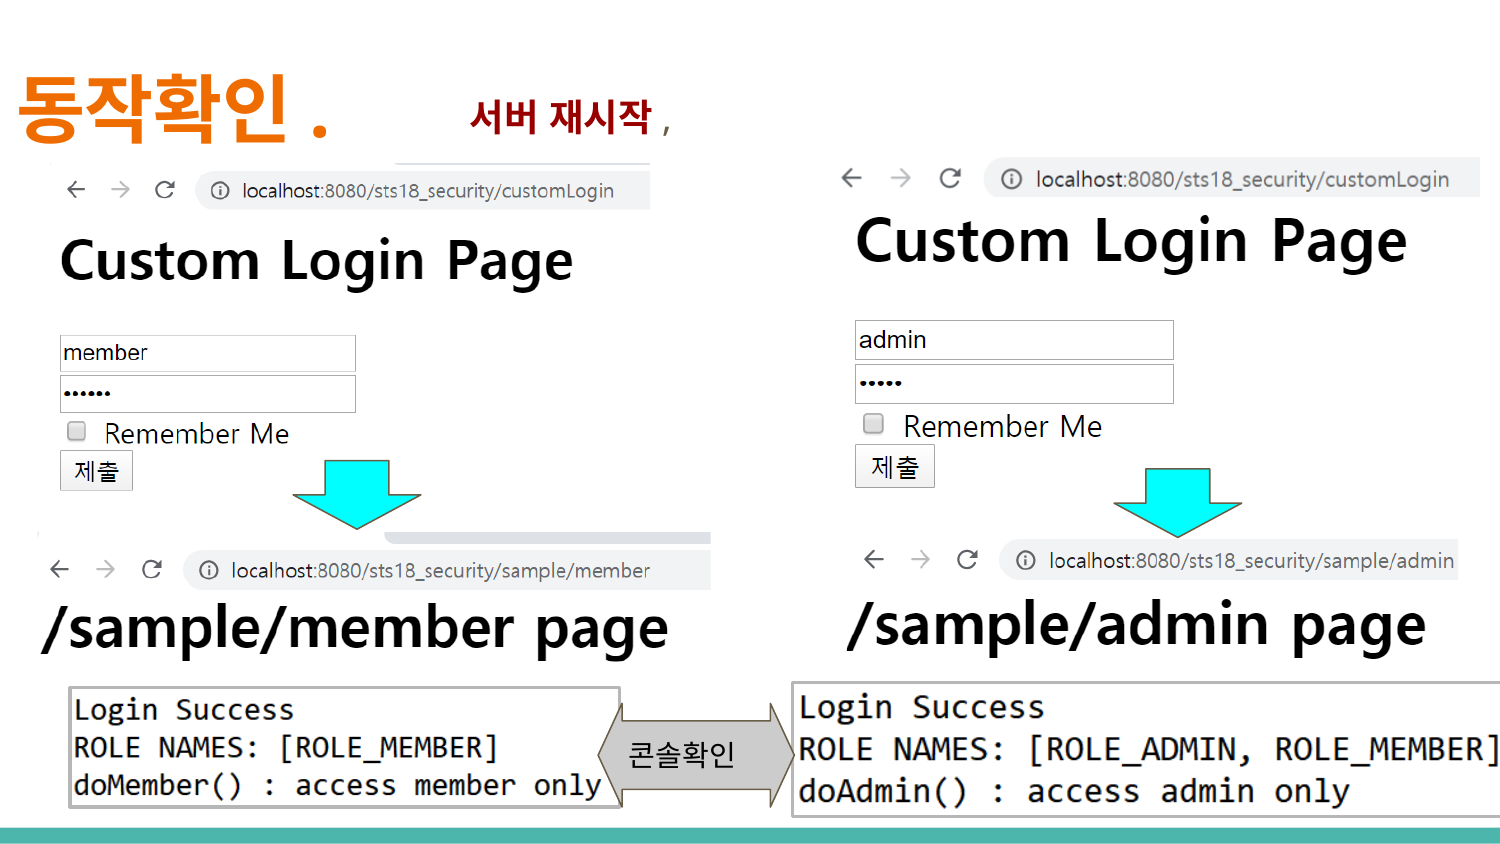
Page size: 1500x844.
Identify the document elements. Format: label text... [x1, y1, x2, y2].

picture [846, 537, 1459, 672]
picture [71, 689, 619, 806]
picture [49, 163, 651, 214]
text_box [1114, 499, 1242, 535]
picture [49, 226, 651, 491]
picture [793, 683, 1500, 815]
text_box 콘솔확인 [623, 703, 788, 808]
picture [37, 532, 711, 685]
text_box [300, 499, 414, 530]
title 동작확인. [1, 48, 407, 164]
picture [822, 152, 1481, 491]
list 서버 재시작, [454, 71, 1215, 141]
